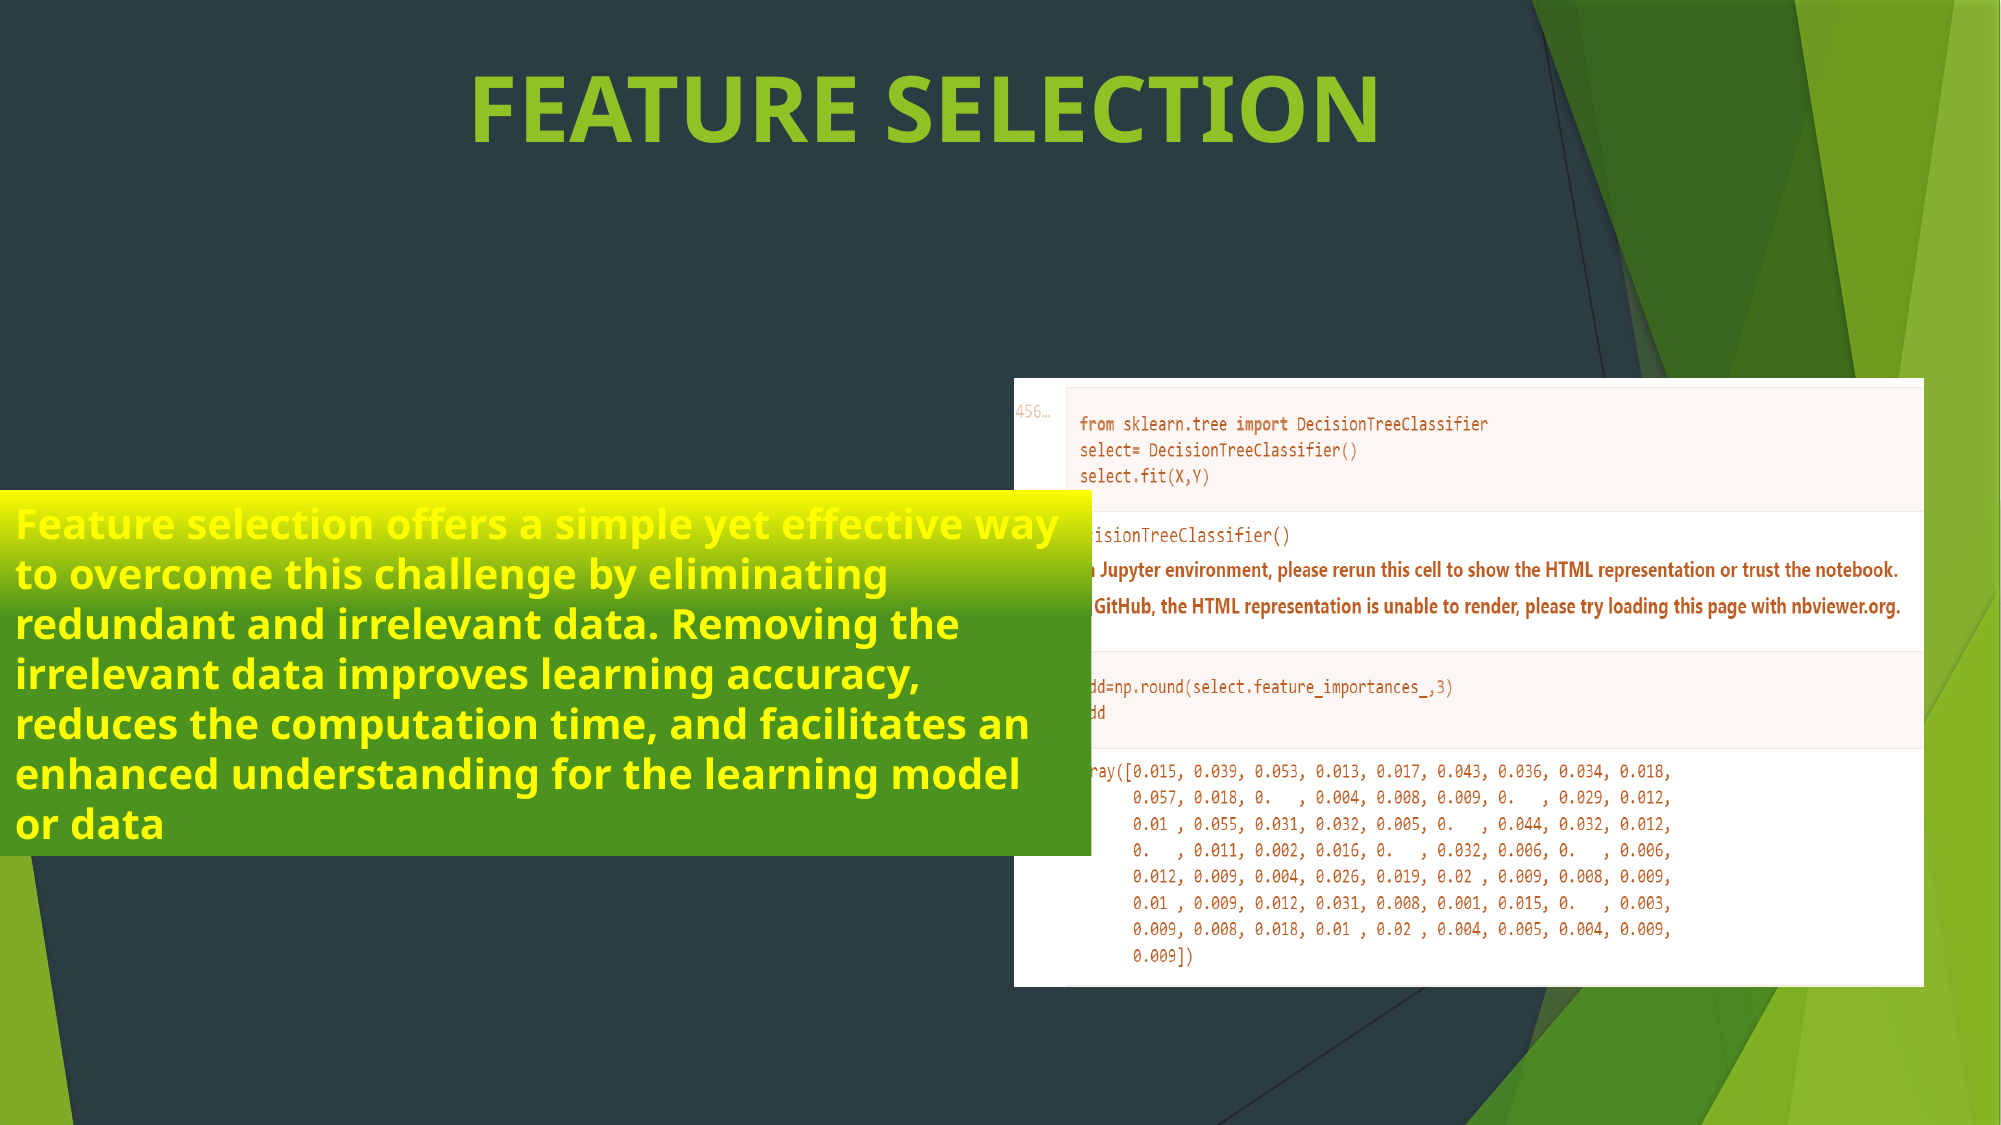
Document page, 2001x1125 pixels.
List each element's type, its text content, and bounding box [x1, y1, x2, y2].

title FEATURE SELECTION [453, 43, 1427, 201]
text_box Feature selection offers a simple yet effective way to overcome this challenge by eliminating redundant and irrelevant data. Removing the irrelevant data improves learning accuracy, reduces the computation time, and facilitates an enhanced understanding for the learning model or data [0, 490, 1008, 856]
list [1013, 377, 1924, 987]
